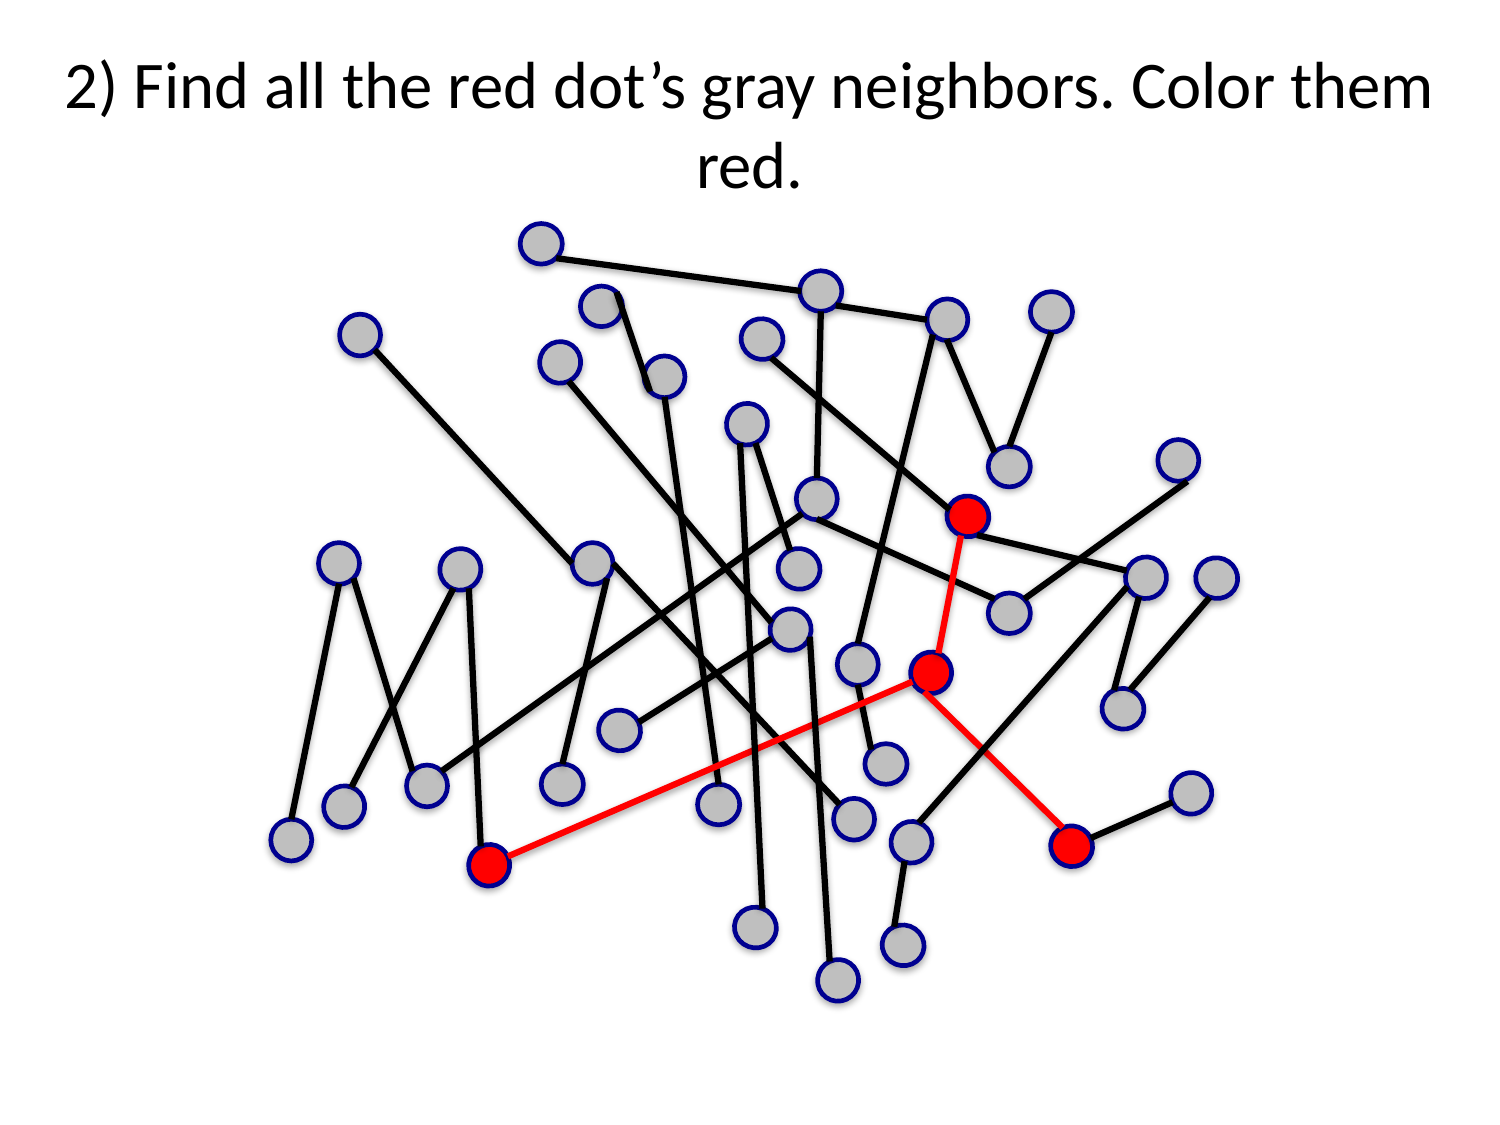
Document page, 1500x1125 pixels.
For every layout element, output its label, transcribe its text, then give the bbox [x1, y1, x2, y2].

text_box [655, 355, 686, 379]
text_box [976, 534, 1127, 571]
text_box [1090, 801, 1173, 839]
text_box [739, 443, 763, 909]
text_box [784, 518, 803, 561]
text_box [351, 588, 454, 788]
text_box [338, 313, 382, 357]
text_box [904, 720, 913, 800]
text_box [555, 257, 800, 292]
text_box [909, 661, 913, 678]
text_box [1049, 830, 1094, 868]
text_box [807, 549, 811, 560]
text_box [340, 792, 366, 829]
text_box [638, 638, 734, 723]
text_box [291, 583, 340, 820]
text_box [768, 563, 840, 680]
text_box [1195, 557, 1239, 600]
text_box [1157, 438, 1200, 480]
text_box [835, 305, 928, 320]
text_box [913, 830, 933, 864]
text_box [519, 222, 564, 265]
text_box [809, 636, 830, 962]
text_box [270, 819, 313, 862]
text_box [938, 535, 961, 654]
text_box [568, 380, 765, 623]
text_box [579, 301, 611, 328]
text_box [733, 911, 778, 949]
text_box [467, 843, 511, 887]
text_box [353, 577, 413, 587]
text_box [740, 318, 784, 361]
text_box [408, 796, 446, 808]
text_box [1029, 290, 1074, 333]
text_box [507, 681, 734, 857]
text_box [909, 824, 929, 864]
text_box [918, 586, 1128, 823]
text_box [755, 442, 791, 551]
text_box [317, 541, 361, 585]
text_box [816, 311, 821, 355]
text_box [1132, 597, 1139, 691]
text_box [816, 519, 852, 600]
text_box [767, 638, 773, 723]
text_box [857, 334, 934, 355]
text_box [767, 681, 804, 857]
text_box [441, 513, 563, 772]
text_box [806, 515, 831, 521]
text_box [1148, 586, 1192, 701]
text_box [987, 446, 1032, 488]
text_box [953, 495, 990, 518]
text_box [468, 587, 481, 847]
text_box [1132, 696, 1145, 729]
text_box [834, 681, 913, 857]
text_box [937, 519, 995, 584]
text_box [816, 958, 860, 1002]
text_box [1008, 331, 1052, 447]
text_box [881, 926, 925, 967]
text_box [374, 349, 573, 564]
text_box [612, 632, 733, 680]
text_box [927, 298, 969, 340]
text_box 2) Find all the red dot’s gray neighbors. Color them red. [0, 34, 1500, 210]
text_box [616, 291, 651, 379]
text_box [544, 340, 582, 376]
text_box [801, 270, 843, 312]
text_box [767, 559, 772, 623]
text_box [857, 518, 934, 644]
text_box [1023, 481, 1188, 598]
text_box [770, 357, 949, 510]
text_box [1170, 771, 1213, 815]
text_box [845, 644, 880, 680]
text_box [561, 577, 607, 680]
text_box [946, 339, 995, 453]
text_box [892, 861, 906, 927]
